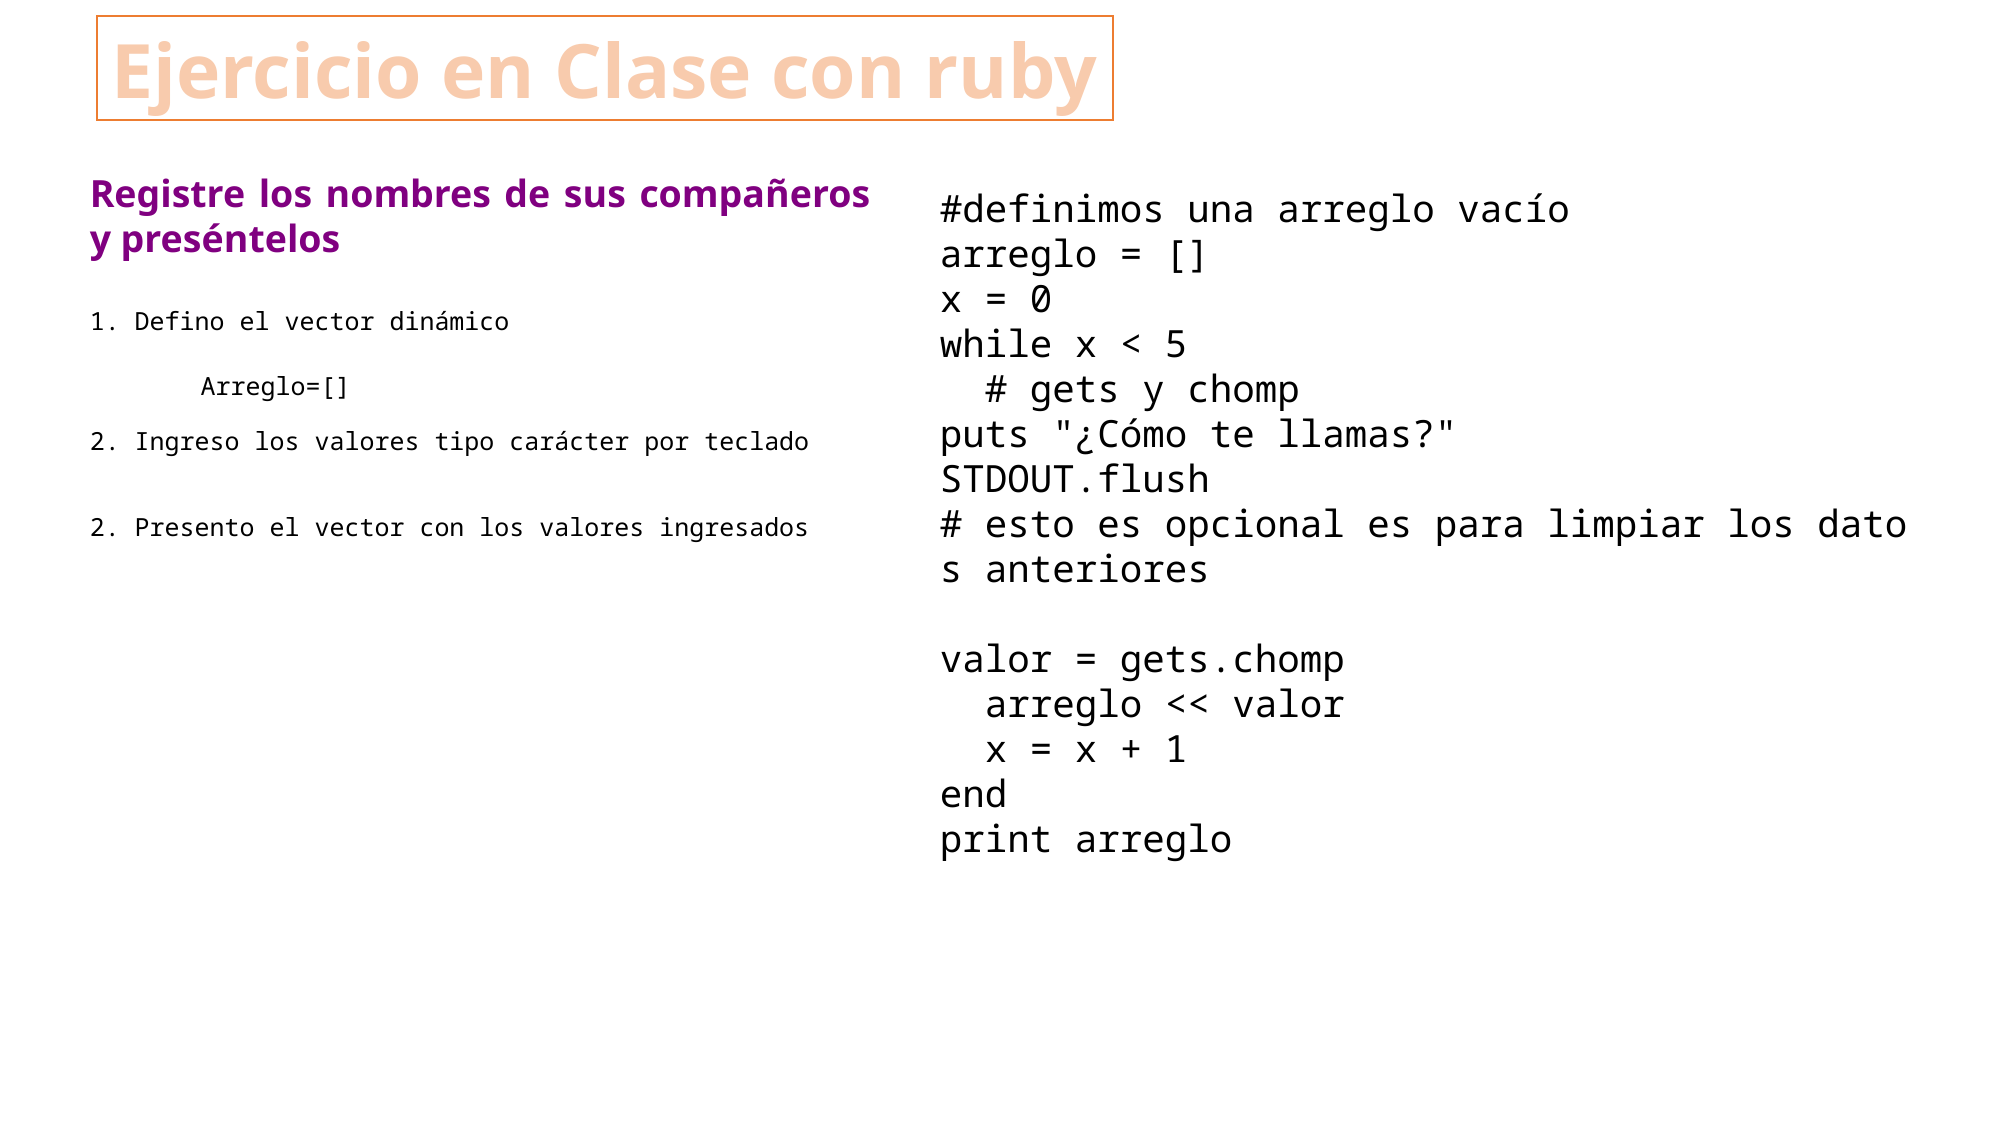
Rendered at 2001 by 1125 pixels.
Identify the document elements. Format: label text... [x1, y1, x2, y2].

text_box Arreglo=[] [185, 363, 924, 409]
text_box Ejercicio en Clase con ruby [96, 15, 1114, 121]
text_box Registre los nombres de sus compañeros y preséntelos [75, 162, 886, 268]
text_box 2. Ingreso los valores tipo carácter por teclado [74, 417, 836, 463]
text_box 1. Defino el vector dinámico [74, 298, 836, 343]
text_box 2. Presento el vector con los valores ingresados [74, 503, 836, 549]
text_box #definimos una arreglo vacío arreglo = [] x = 0 while x < 5 # gets y chomp puts "¿Cómo te llamas?" STDOUT.flush # esto es opcional es para limpiar los datos anteriores valor = gets.chomp arreglo << valor x = x + 1 end print arreglo [924, 178, 1925, 868]
